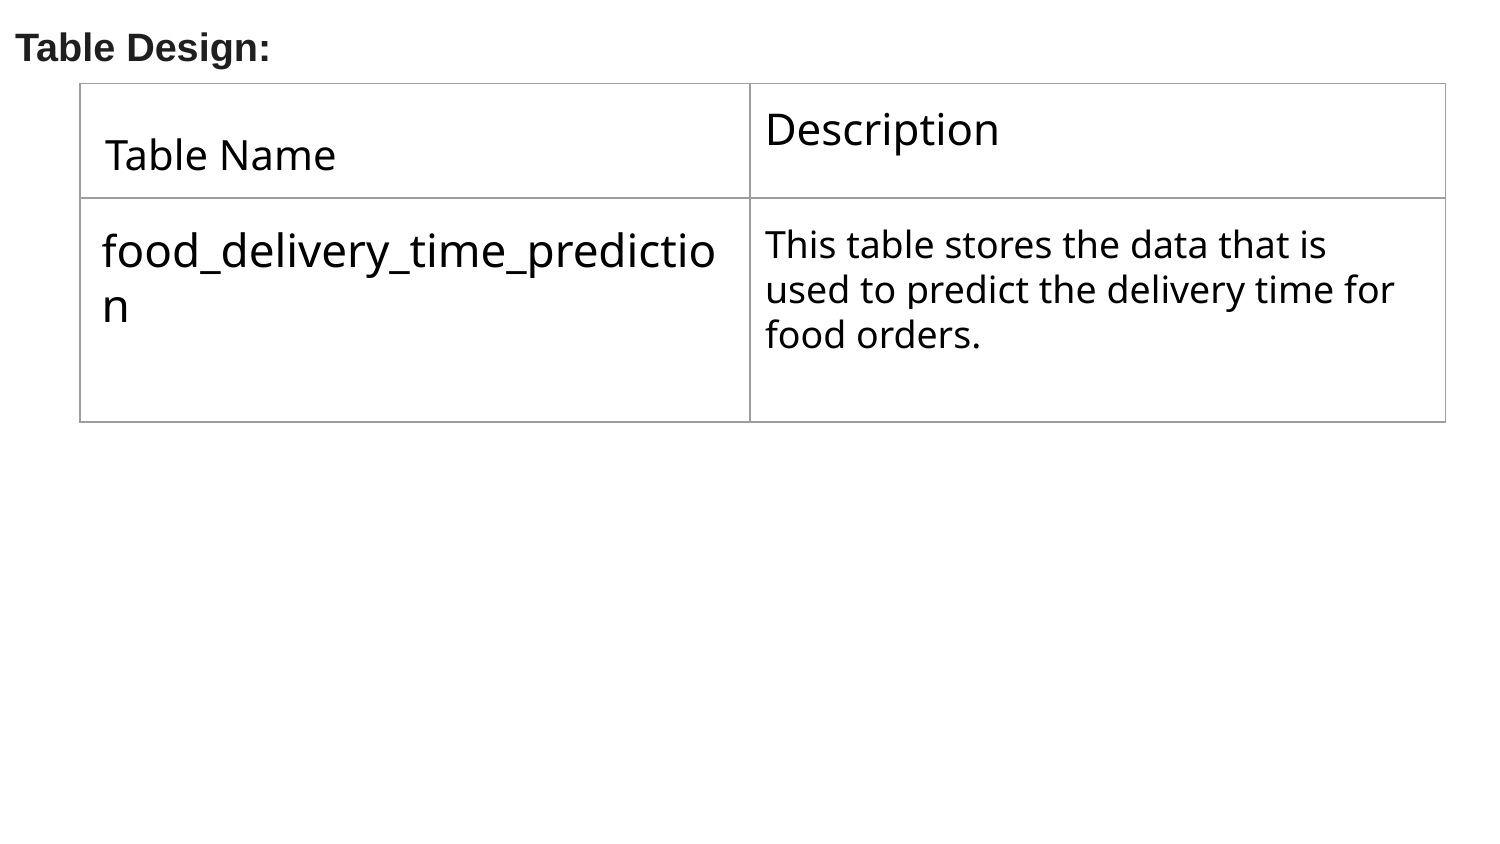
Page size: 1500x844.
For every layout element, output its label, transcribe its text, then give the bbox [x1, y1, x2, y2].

table_header [81, 84, 749, 197]
table_cell [81, 199, 749, 421]
table_cell [751, 199, 1445, 421]
table_header Description [751, 84, 1445, 197]
text_box This table stores the data that is used to predict the delivery time for food orders. [750, 206, 1433, 372]
text_box food_delivery_time_prediction [86, 206, 750, 372]
text_box Table Name [90, 114, 710, 206]
text_box Table Design: [0, 6, 1500, 837]
